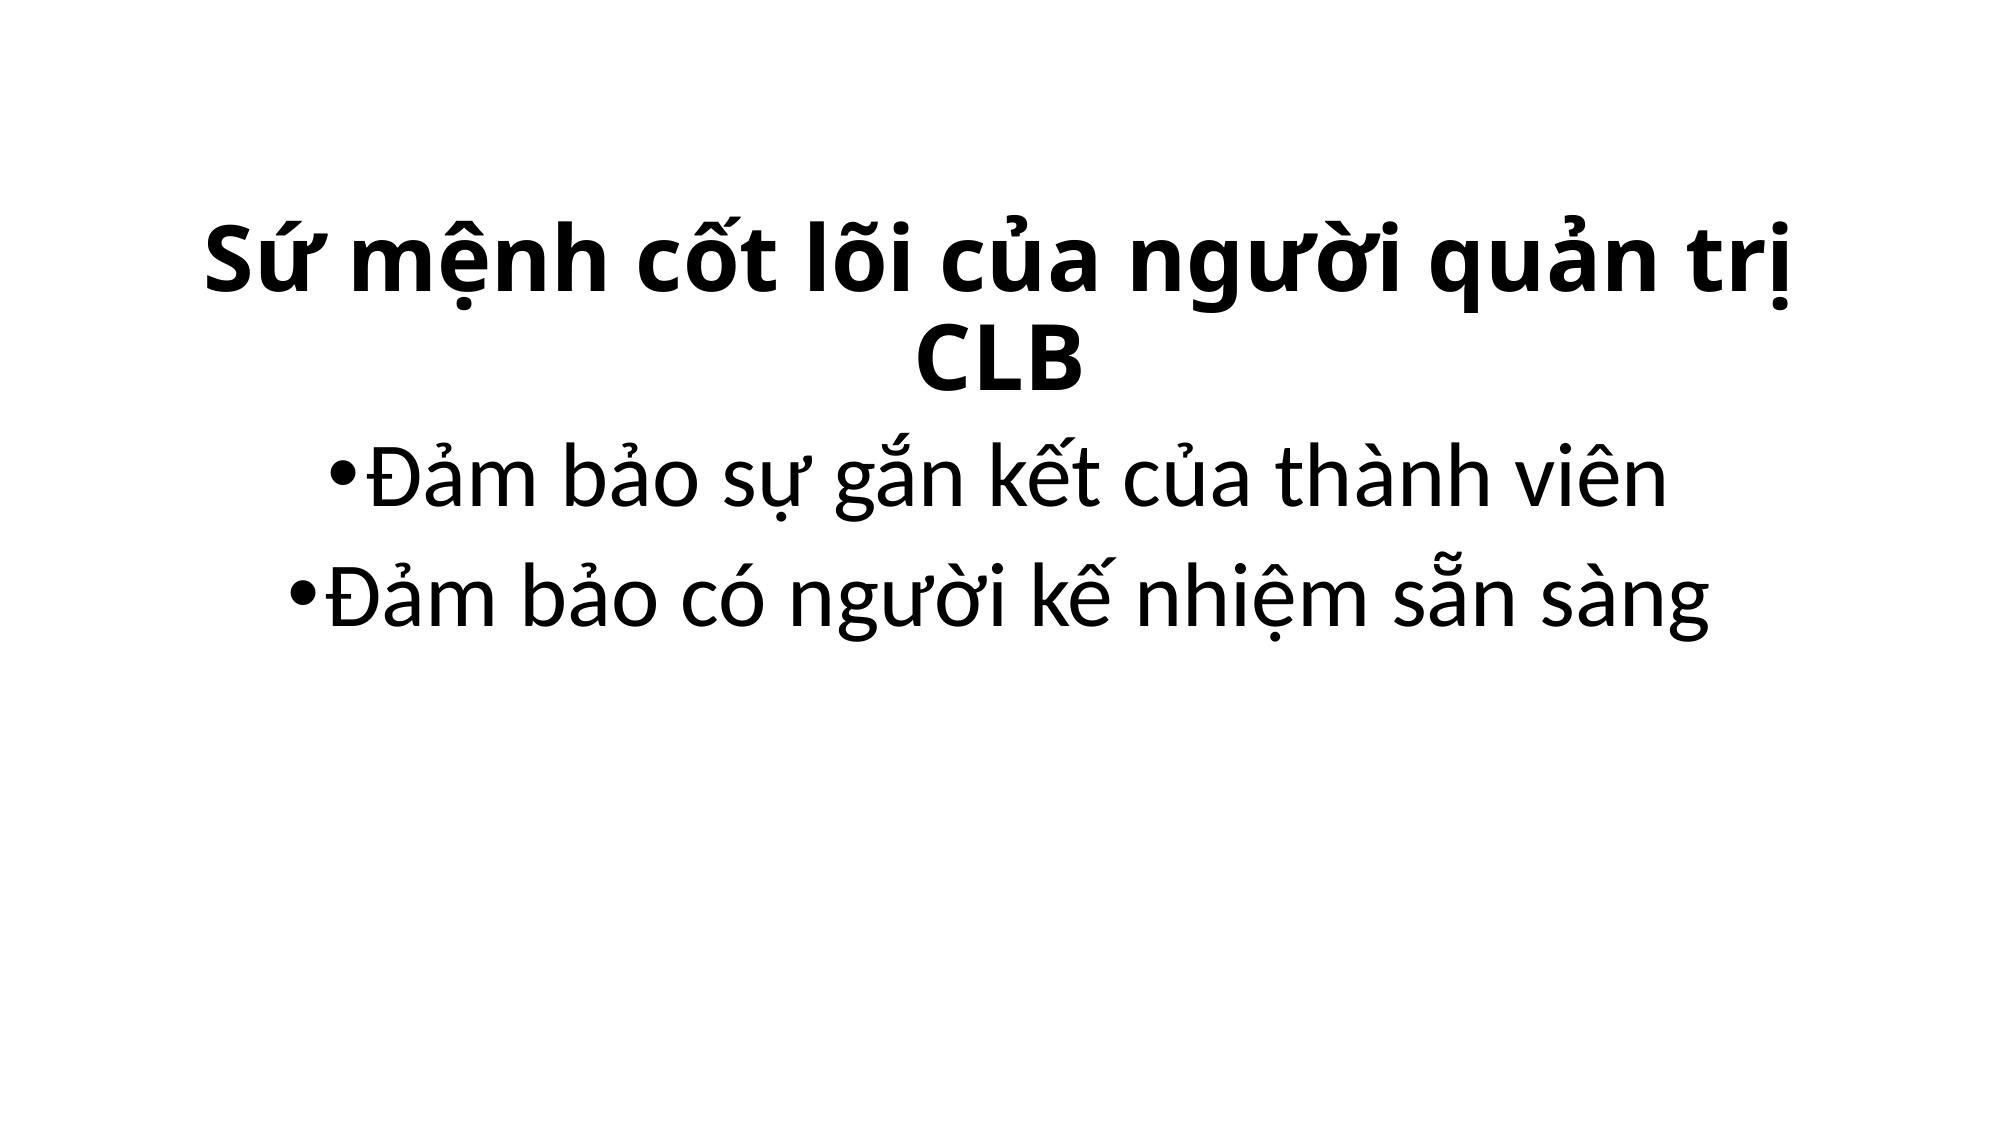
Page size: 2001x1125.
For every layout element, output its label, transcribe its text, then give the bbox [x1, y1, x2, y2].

title Sứ mệnh cốt lõi của người quản trị CLB [137, 202, 1863, 419]
list Đảm bảo sự gắn kết của thành viên Đảm bảo có người kế nhiệm sẵn sàng [0, 419, 2000, 706]
